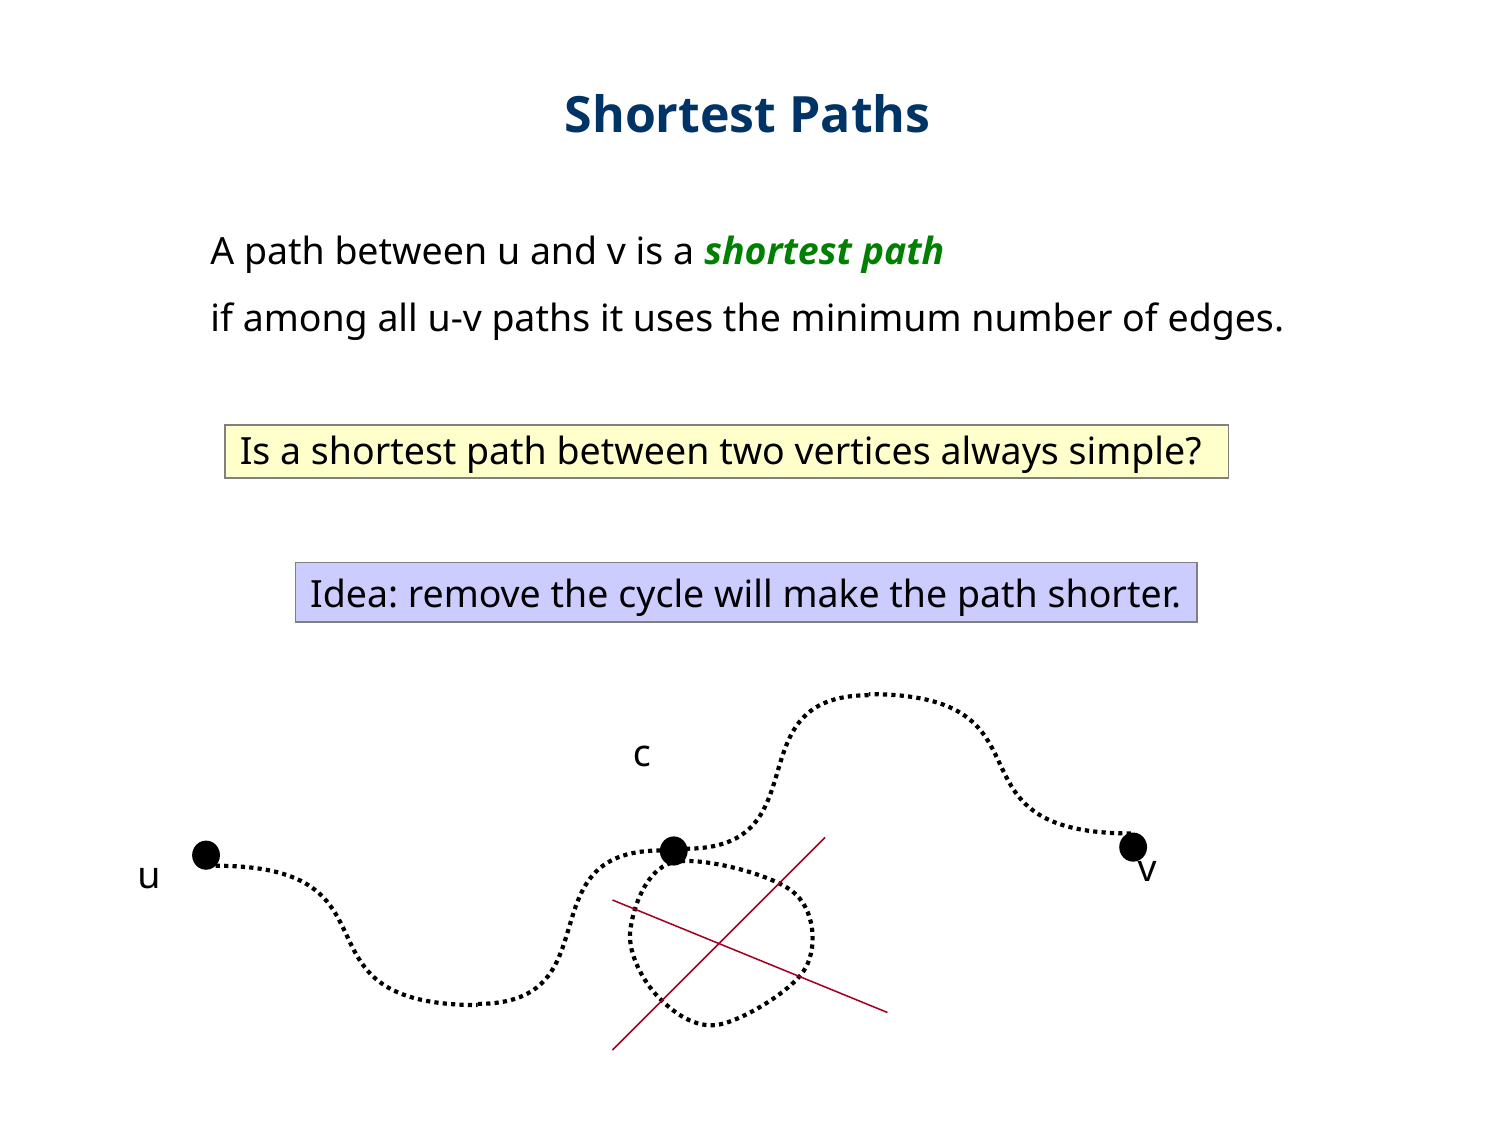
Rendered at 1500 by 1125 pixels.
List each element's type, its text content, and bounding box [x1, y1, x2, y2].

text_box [124, 694, 1205, 1030]
text_box Idea: remove the cycle will make the path shorter. [295, 562, 1198, 623]
text_box A path between u and v is a shortest path if among all u-v paths it uses the minimum number of edges. [195, 219, 1300, 347]
text_box Is a shortest path between two vertices always simple? [225, 424, 1229, 479]
text_box Shortest Paths [549, 74, 946, 150]
